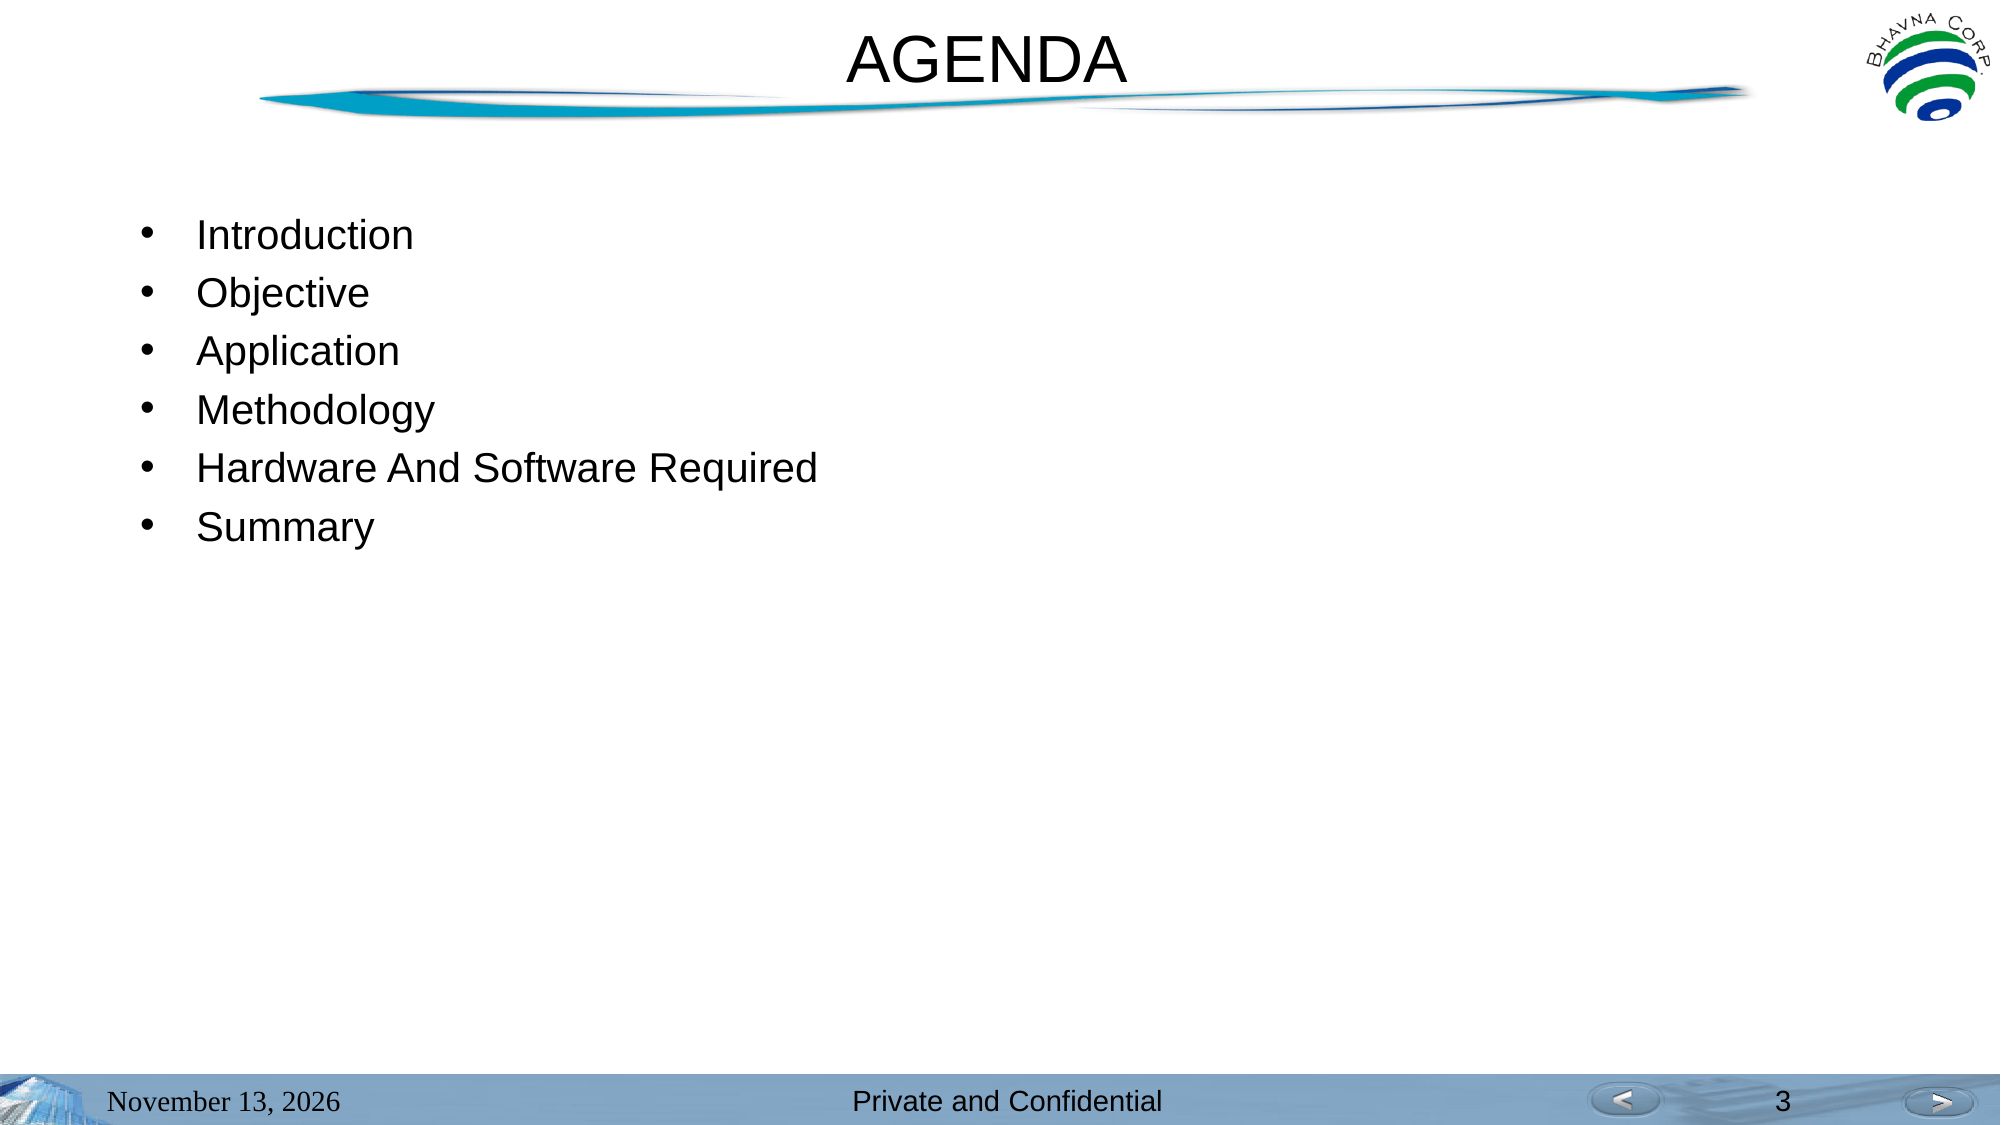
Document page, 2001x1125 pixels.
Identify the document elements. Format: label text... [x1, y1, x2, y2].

title AGENDA [137, 12, 1838, 100]
picture [436, 100, 972, 107]
list Introduction​ Objective Application ​Methodology Hardware And Software Required ​Summary​ [125, 200, 1939, 1063]
picture [0, 1074, 92, 1125]
picture [443, 1074, 2000, 1125]
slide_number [92, 1074, 443, 1125]
picture [249, 100, 1763, 138]
picture [1866, 13, 1990, 121]
